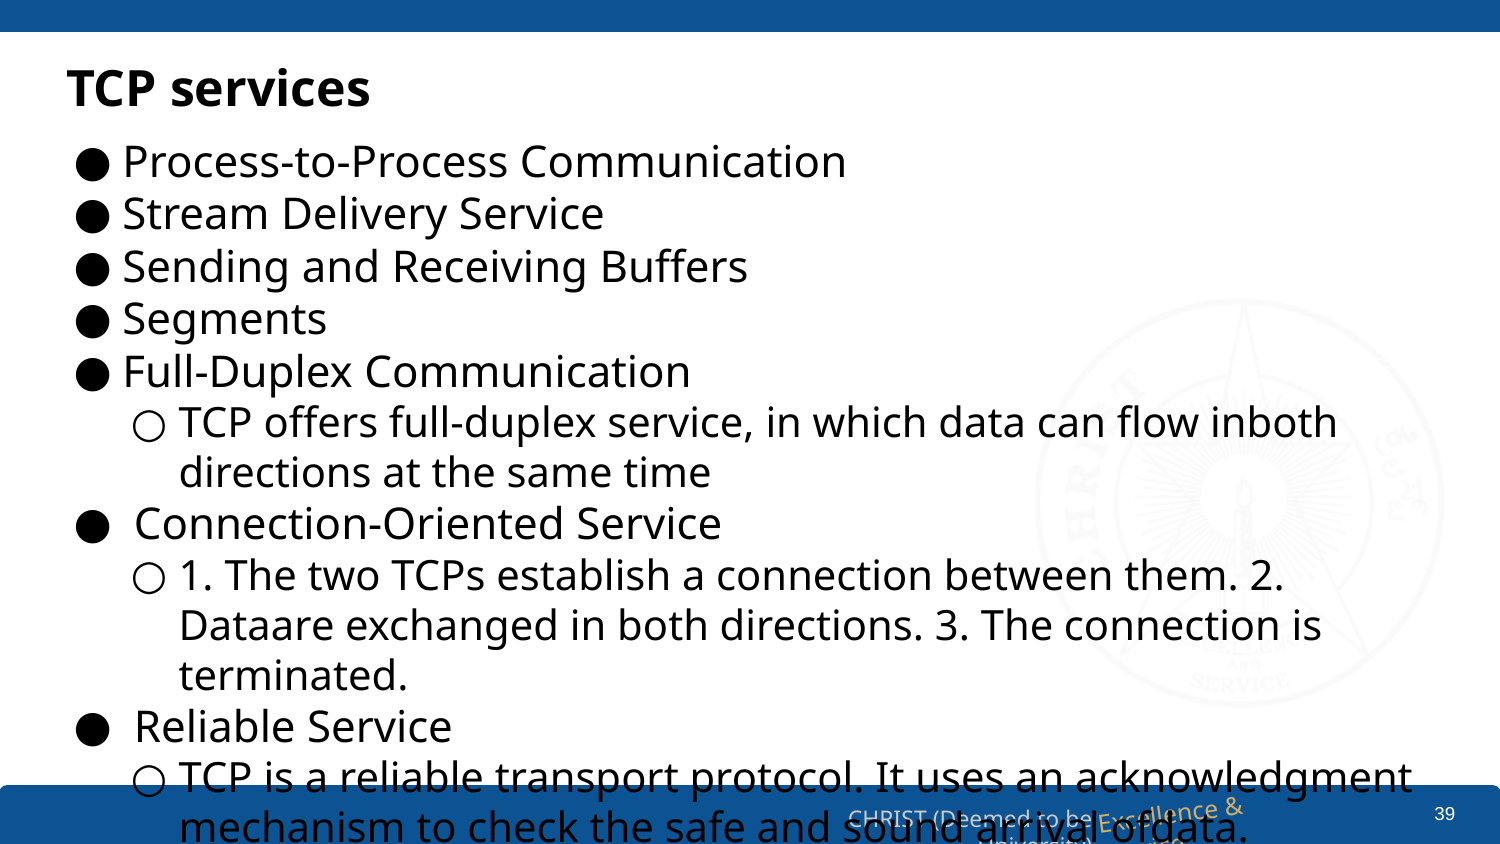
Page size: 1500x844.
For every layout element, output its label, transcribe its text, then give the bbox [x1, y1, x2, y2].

slide_number ‹#› [1380, 788, 1471, 838]
title TCP services [51, 41, 1449, 118]
list Process-to-Process Communication Stream Delivery Service Sending and Receiving Buffers Segments Full-Duplex Communication TCP offers full-duplex service, in which data can flow inboth directions at the same time Connection-Oriented Service 1. The two TCPs establish a connection between them. 2. Dataare exchanged in both directions. 3. The connection is terminated. Reliable Service TCP is a reliable transport protocol. It uses an acknowledgment mechanism to check the safe and sound arrival ofdata. [51, 118, 1449, 694]
